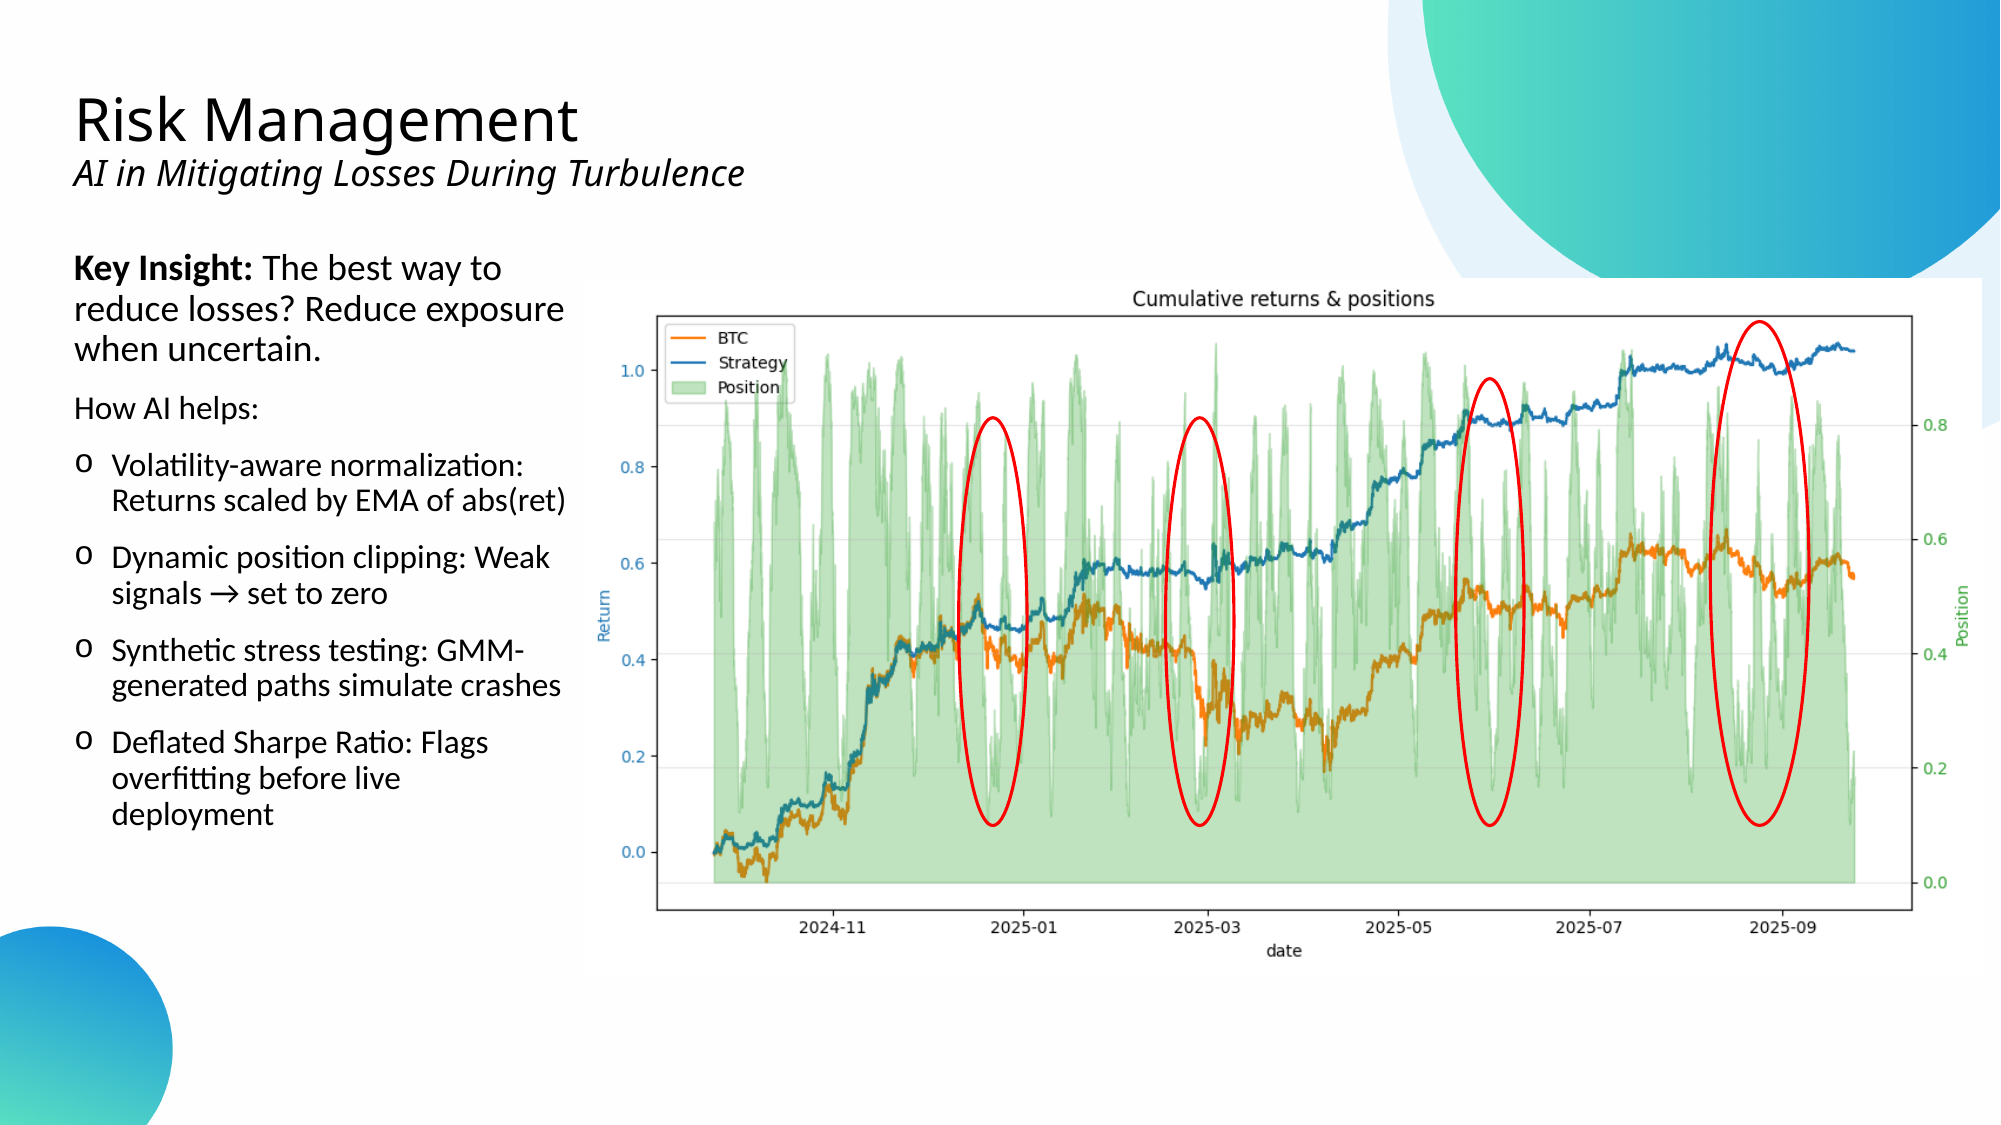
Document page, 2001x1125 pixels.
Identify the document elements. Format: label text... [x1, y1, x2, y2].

picture [0, 0, 2000, 1125]
title Risk Management AI in Mitigating Losses During Turbulence [59, 82, 1785, 278]
list Key Insight: The best way to reduce losses? Reduce exposure when uncertain. How AI helps: Volatility-aware normalization: Returns scaled by EMA of abs(ret) Dynamic position clipping: Weak signals → set to zero Synthetic stress testing: GMM-generated paths simulate crashes Deflated Sharpe Ratio: Flags overfitting before live deployment [59, 240, 585, 955]
